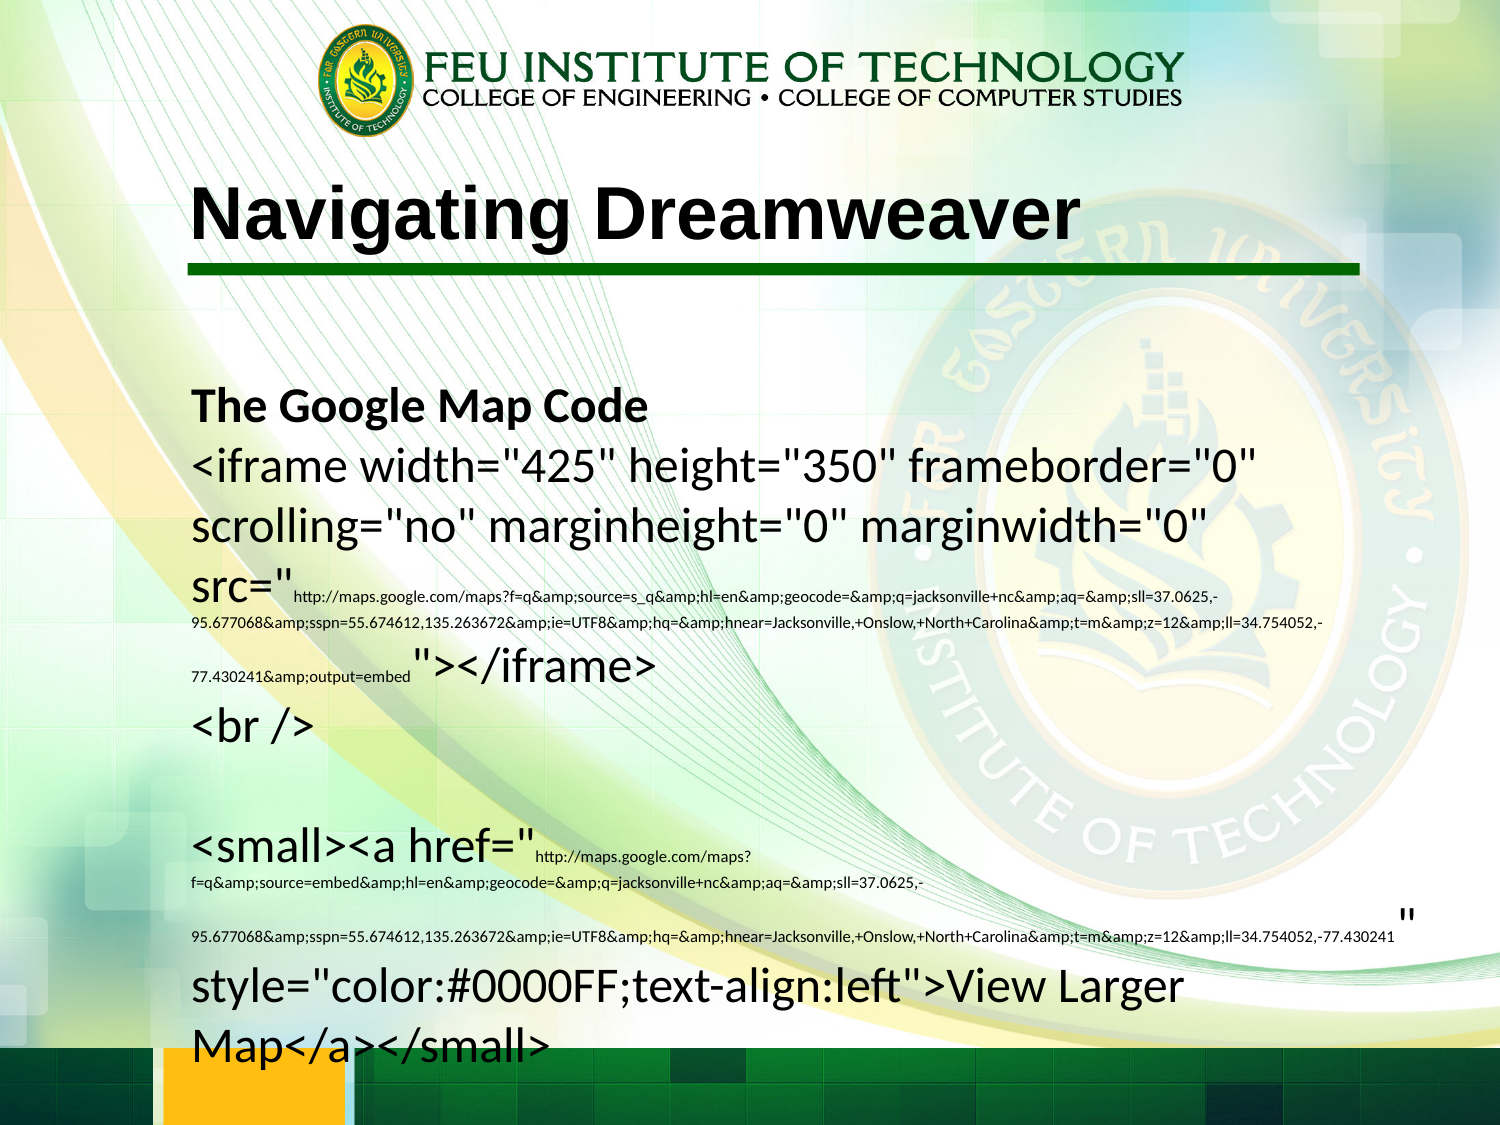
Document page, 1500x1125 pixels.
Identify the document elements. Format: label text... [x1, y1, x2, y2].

text_box The Google Map Code <iframe width="425" height="350" frameborder="0" scrolling="no" marginheight="0" marginwidth="0" src="http://maps.google.com/maps?f=q&amp;source=s_q&amp;hl=en&amp;geocode=&amp;q=jacksonville+nc&amp;aq=&amp;sll=37.0625,-95.677068&amp;sspn=55.674612,135.263672&amp;ie=UTF8&amp;hq=&amp;hnear=Jacksonville,+Onslow,+North+Carolina&amp;t=m&amp;z=12&amp;ll=34.754052,-77.430241&amp;output=embed"></iframe> <br /> <small><a href="http://maps.google.com/maps?f=q&amp;source=embed&amp;hl=en&amp;geocode=&amp;q=jacksonville+nc&amp;aq=&amp;sll=37.0625,-95.677068&amp;sspn=55.674612,135.263672&amp;ie=UTF8&amp;hq=&amp;hnear=Jacksonville,+Onslow,+North+Carolina&amp;t=m&amp;z=12&amp;ll=34.754052,-77.430241" style="color:#0000FF;text-align:left">View Larger Map</a></small> [175, 364, 1439, 1080]
text_box Navigating Dreamweaver [174, 157, 1393, 262]
text_box [185, 261, 1362, 278]
picture [0, 0, 1500, 1125]
